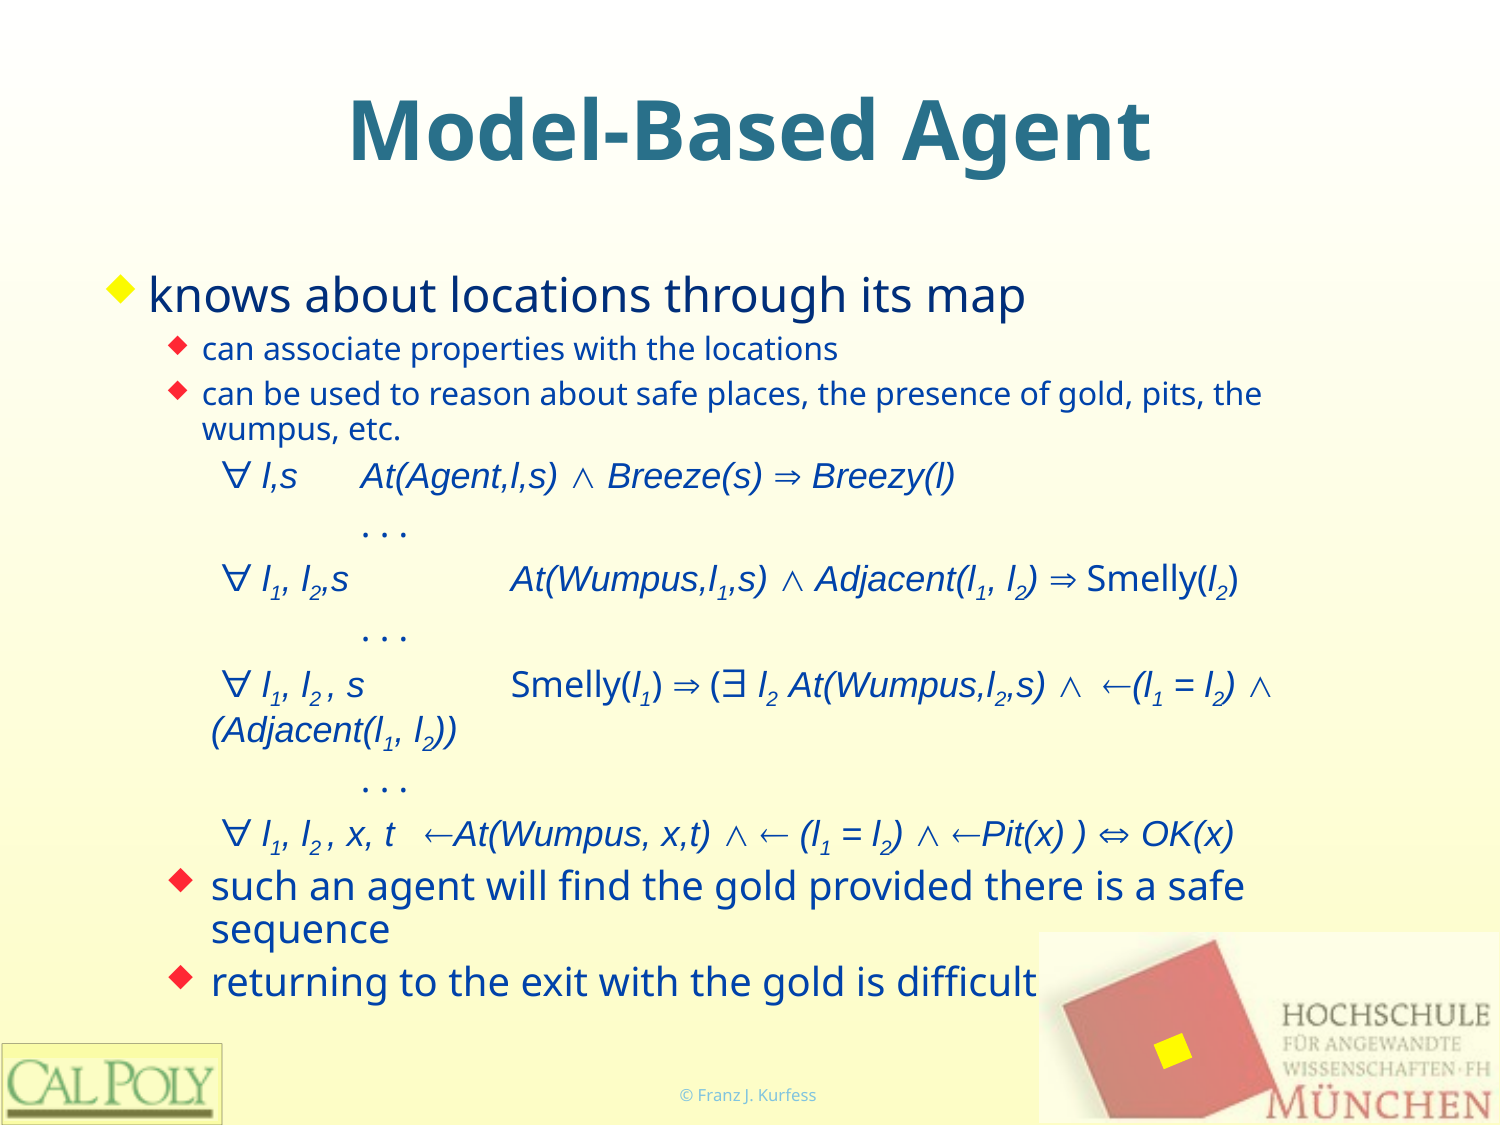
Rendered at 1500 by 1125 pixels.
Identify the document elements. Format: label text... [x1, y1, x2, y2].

slide_number [1153, 1032, 1193, 1070]
list knows about locations through its map can associate properties with the locations can be used to reason about safe places, the presence of gold, pits, the wumpus, etc. ∀ l,s At(Agent,l,s) ∧ Breeze(s) ⇒ Breezy(l) . . . ∀ l1, l2,s At(Wumpus,l1,s) ∧ Adjacent(l1, l2) ⇒ Smelly(l2) . . . ∀ l1, l2 , s Smelly(l1) ⇒ (∃ l2 At(Wumpus,l2,s) ∧ ¬(l1 = l2) ∧ (Adjacent(l1, l2)) . . . ∀ l1, l2 , x, t ¬At(Wumpus, x,t) ∧ ¬ (l1 = l2) ∧ ¬Pit(x) ) ⇔ OK(x) such an agent will find the gold provided there is a safe sequence returning to the exit with the gold is difficult [90, 264, 1410, 1049]
title Model-Based Agent [90, 0, 1410, 255]
